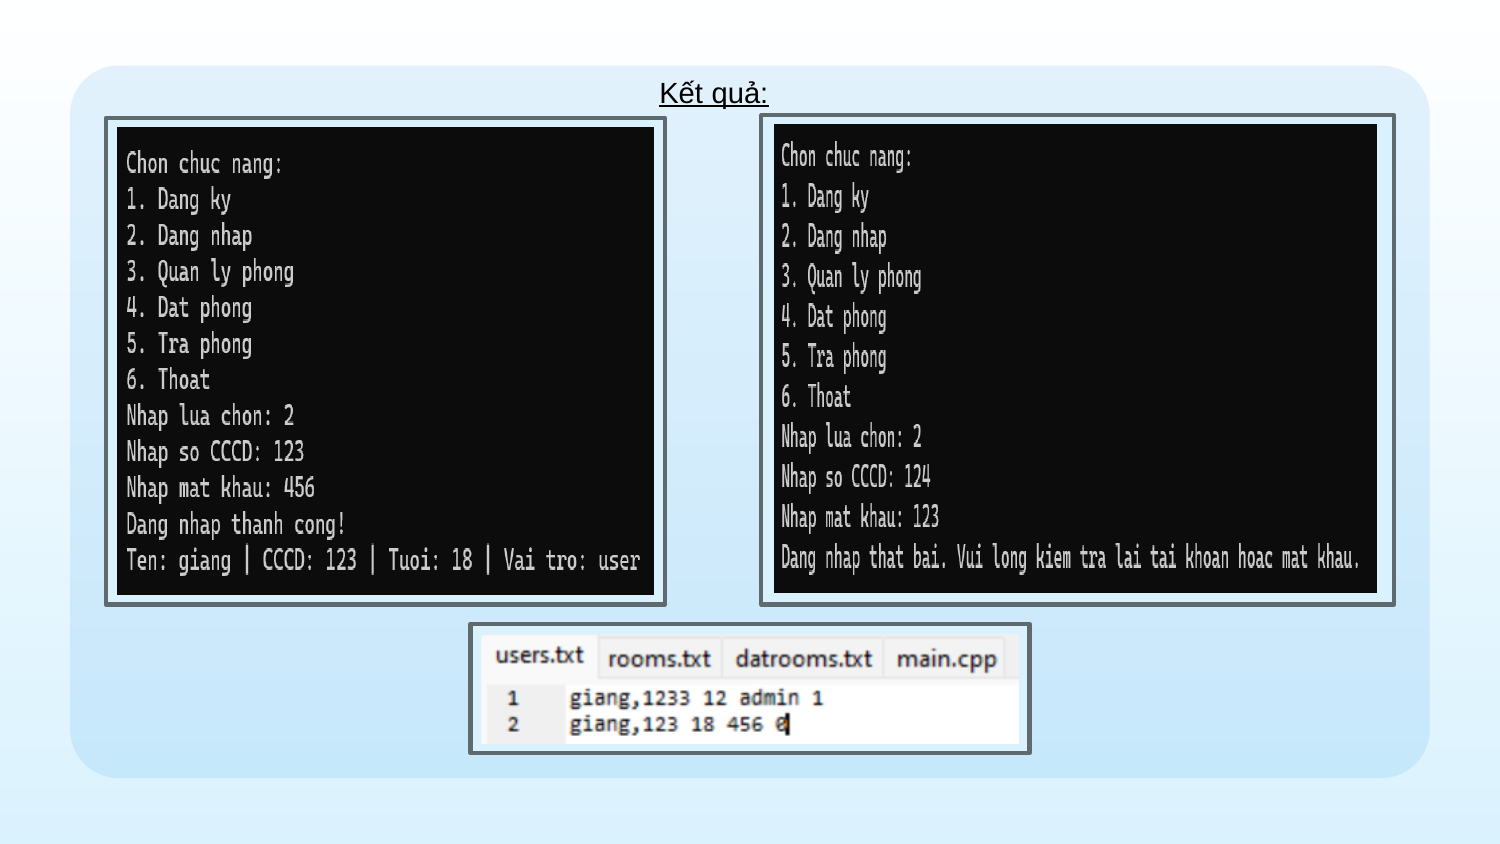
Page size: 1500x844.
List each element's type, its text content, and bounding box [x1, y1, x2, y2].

picture [116, 127, 654, 596]
picture [481, 634, 1019, 744]
text_box [468, 622, 1032, 755]
text_box [104, 116, 667, 607]
text_box Kết quả: [644, 66, 813, 117]
text_box [759, 113, 1396, 607]
picture [774, 124, 1377, 593]
